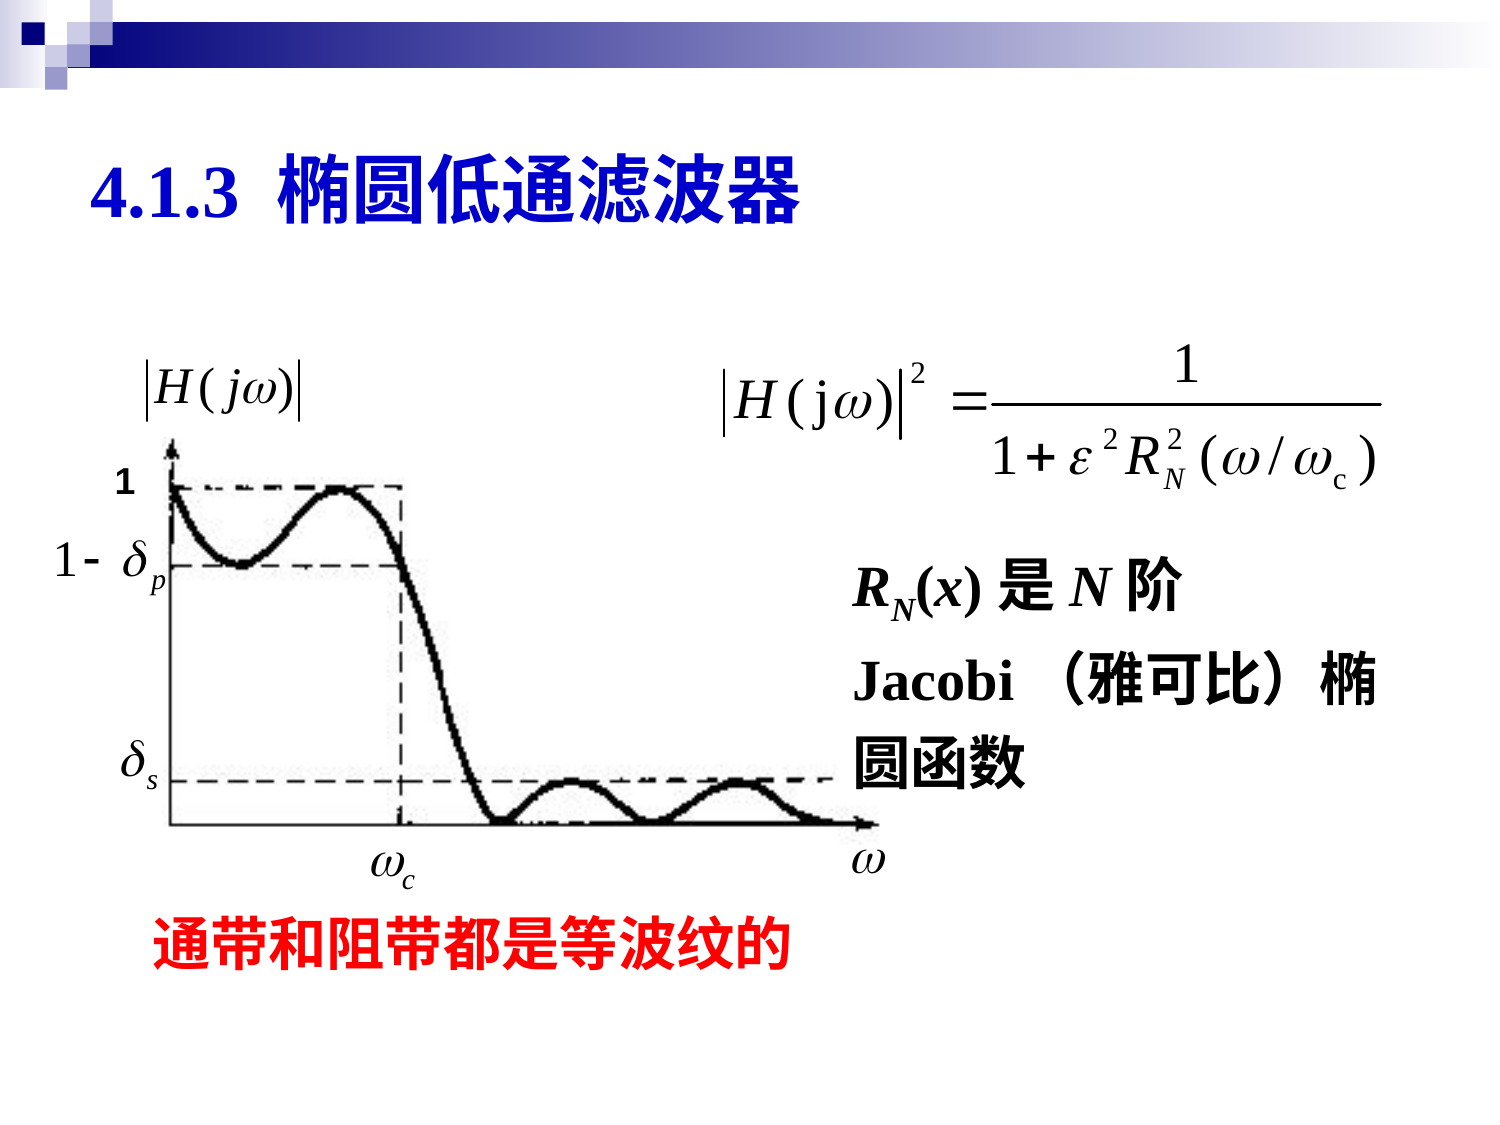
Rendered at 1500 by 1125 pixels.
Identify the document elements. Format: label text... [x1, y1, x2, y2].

text_box 通带和阻带都是等波纹的 [137, 900, 1197, 985]
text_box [49, 347, 896, 902]
text_box RN(x)是N阶Jacobi（雅可比）椭圆函数 [899, 524, 1425, 804]
title 4.1.3 椭圆低通滤波器 [75, 75, 1425, 300]
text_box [712, 324, 1395, 502]
